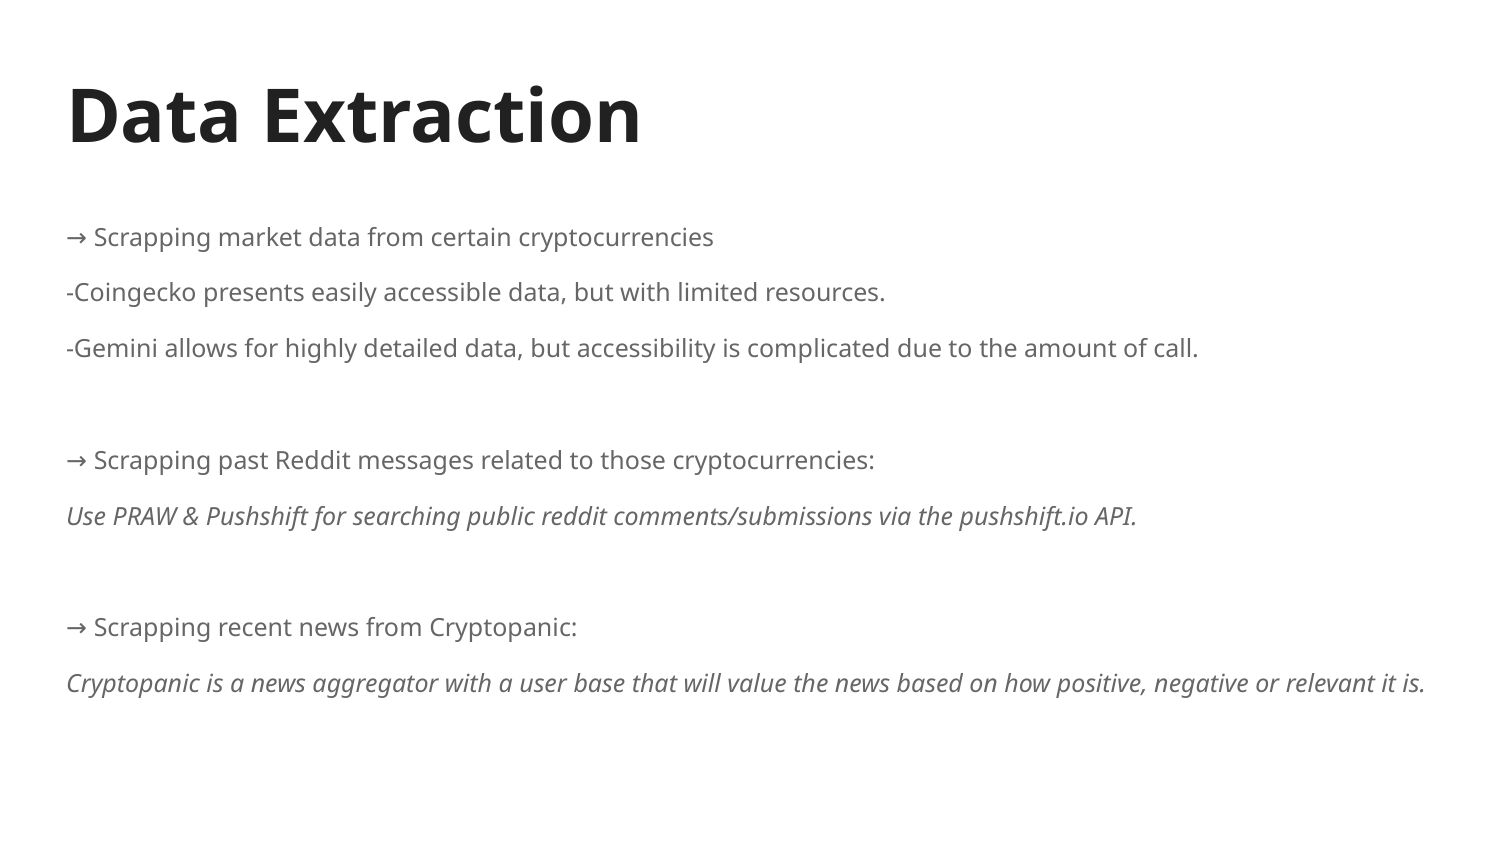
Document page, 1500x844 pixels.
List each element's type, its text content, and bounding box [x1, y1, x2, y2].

title Data Extraction [51, 48, 1449, 180]
list → Scrapping market data from certain cryptocurrencies -Coingecko presents easily accessible data, but with limited resources. -Gemini allows for highly detailed data, but accessibility is complicated due to the amount of call. → Scrapping past Reddit messages related to those cryptocurrencies: Use PRAW & Pushshift for searching public reddit comments/submissions via the pushshift.io API. → Scrapping recent news from Cryptopanic: Cryptopanic is a news aggregator with a user base that will value the news based on how positive, negative or relevant it is. [51, 199, 1468, 750]
